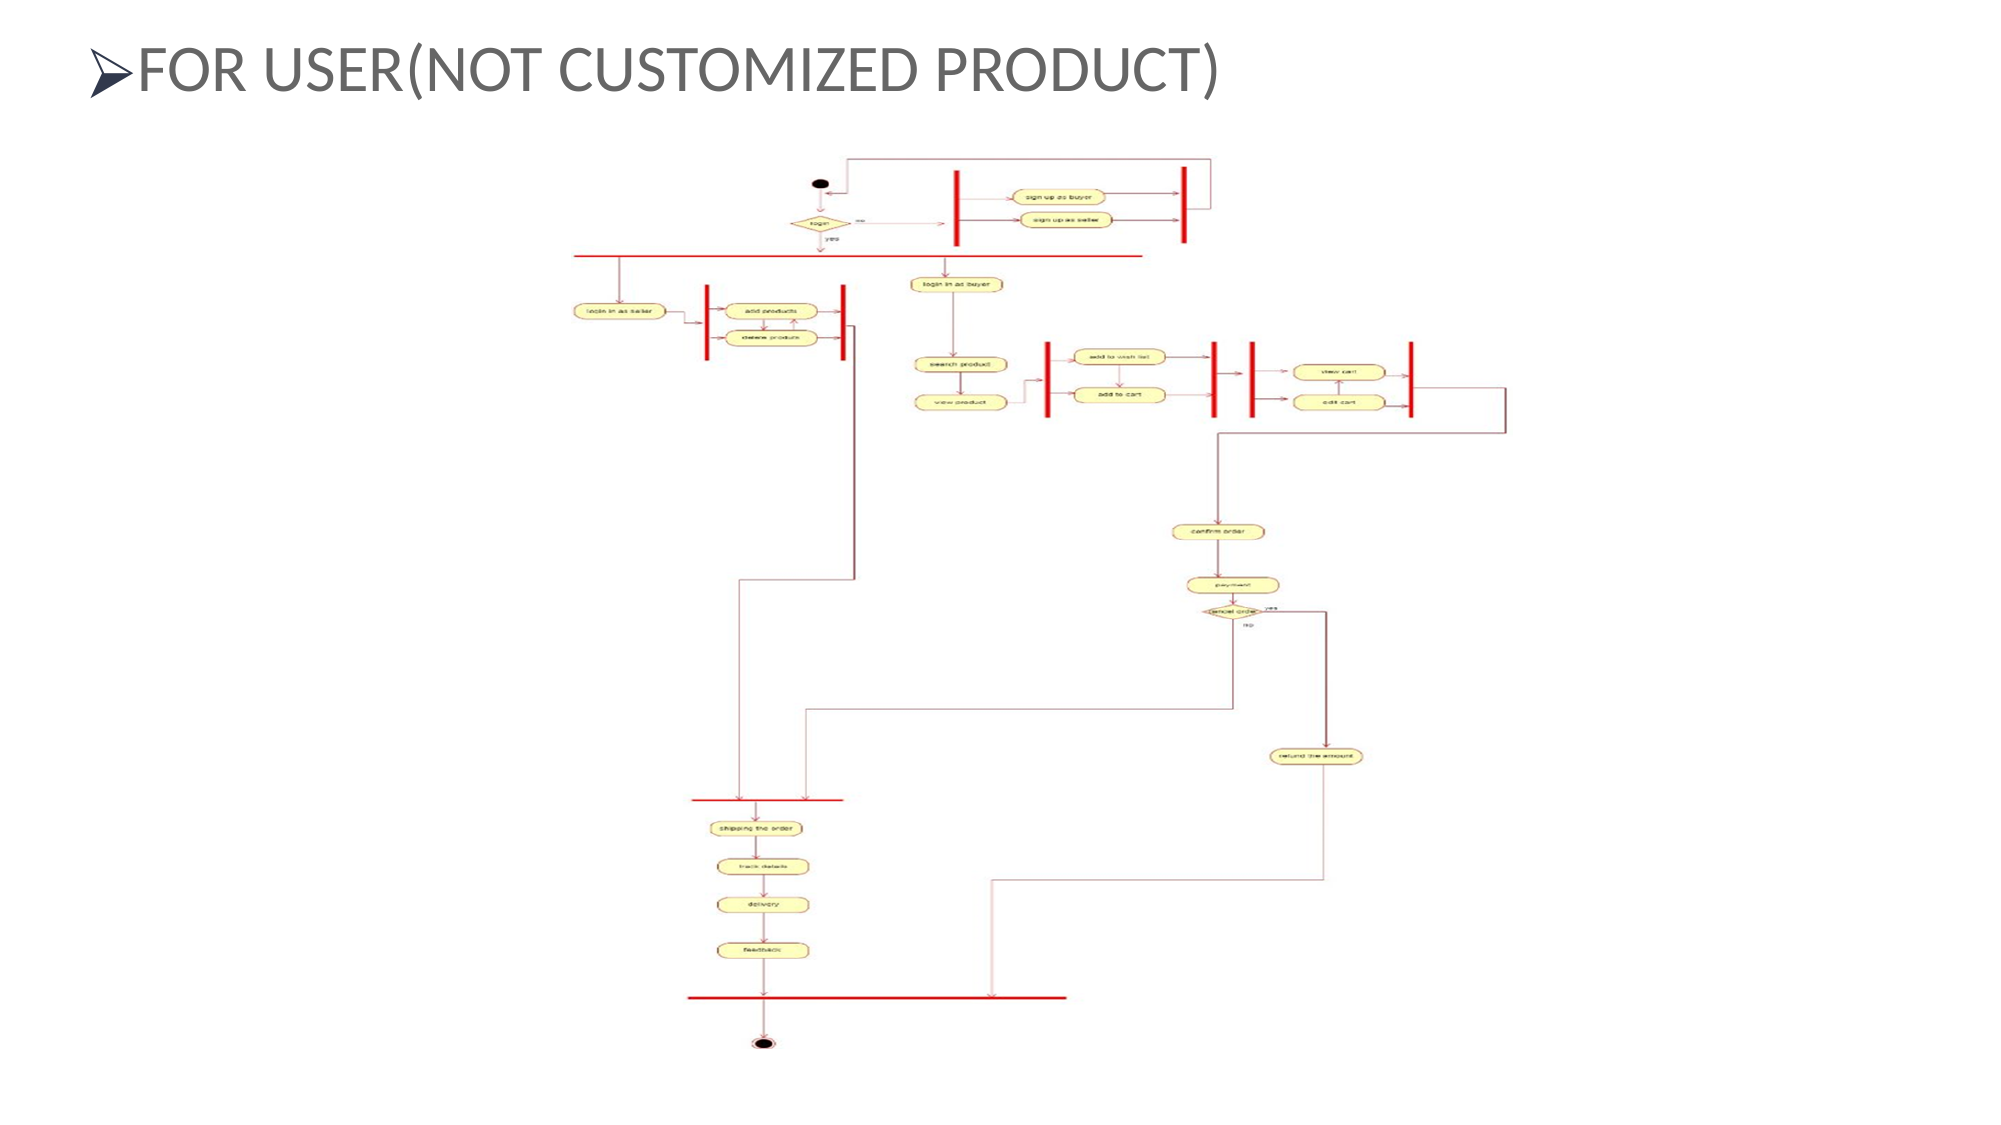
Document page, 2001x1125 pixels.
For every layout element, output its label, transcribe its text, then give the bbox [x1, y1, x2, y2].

list FOR USER(NOT CUSTOMIZED PRODUCT) [72, 26, 1863, 1125]
picture [570, 155, 1514, 1050]
